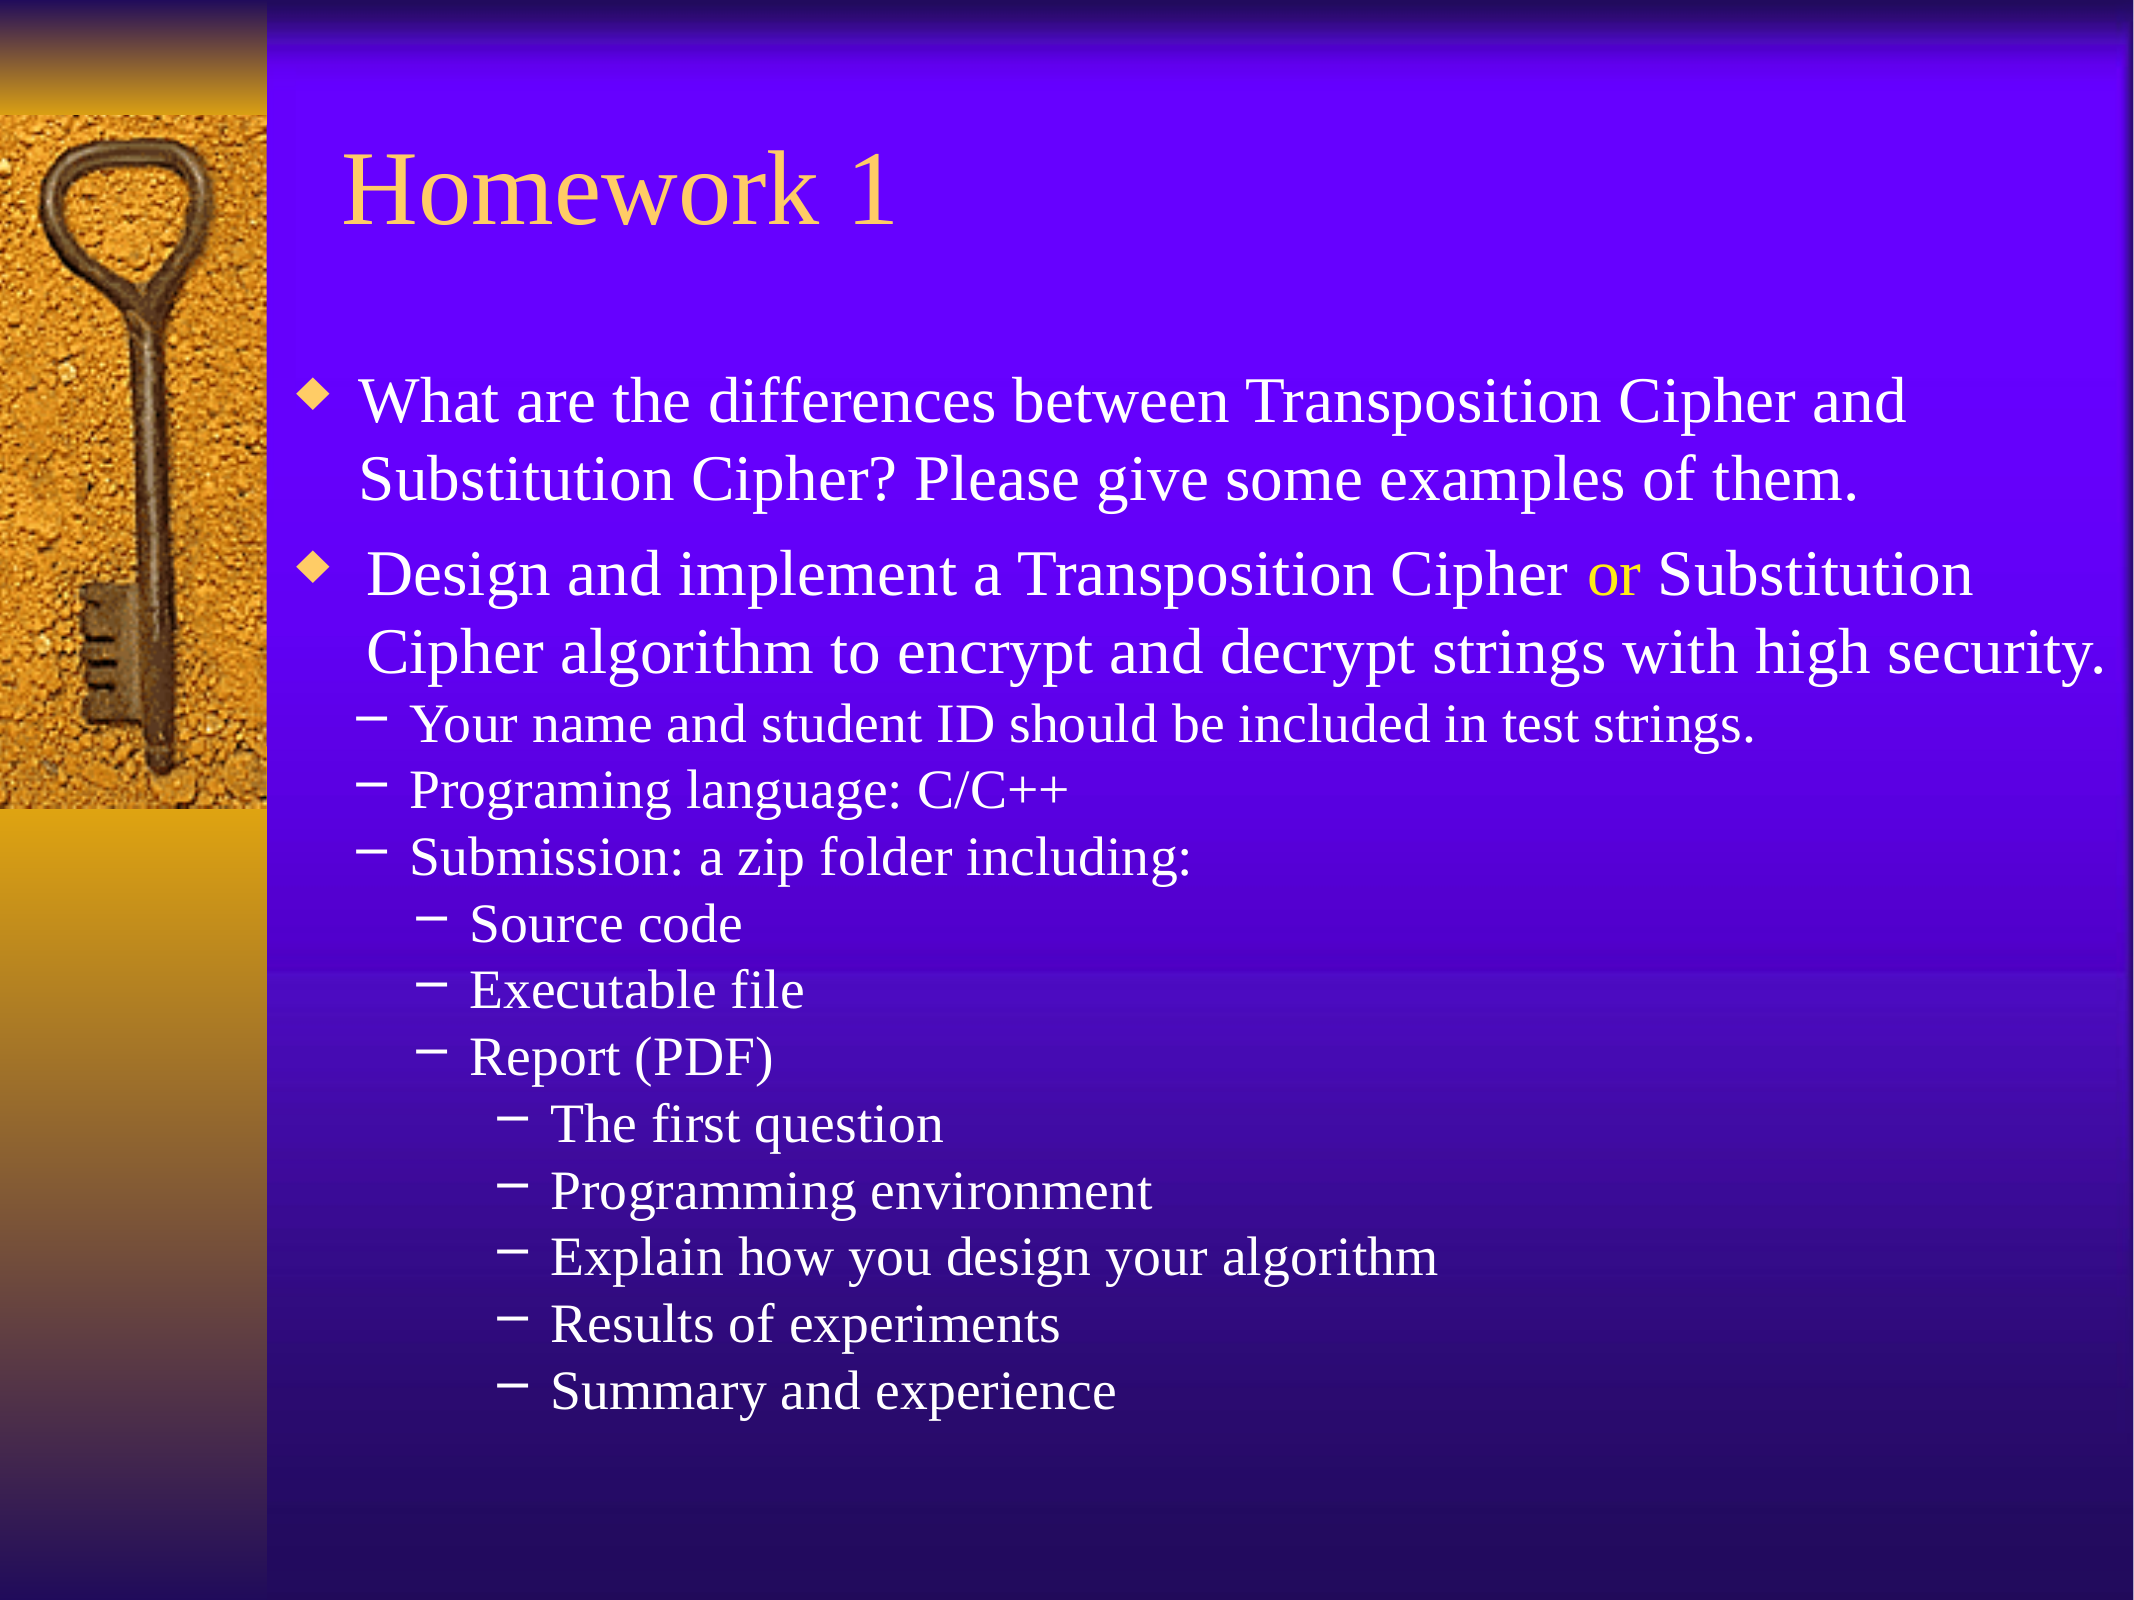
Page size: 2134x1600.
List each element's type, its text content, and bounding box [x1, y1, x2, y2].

picture [0, 0, 2134, 1600]
list What are the differences between Transposition Cipher and Substitution Cipher? Please give some examples of them. Design and implement a Transposition Cipher or Substitution Cipher algorithm to encrypt and decrypt strings with high security. Your name and student ID should be included in test strings. Programing language: C/C++ Submission: a zip folder including: Source code Executable file Report (PDF) The first question Programming environment Explain how you design your algorithm Results of experiments Summary and experience [284, 345, 2134, 1436]
title Homework 1 [82, 106, 1159, 257]
